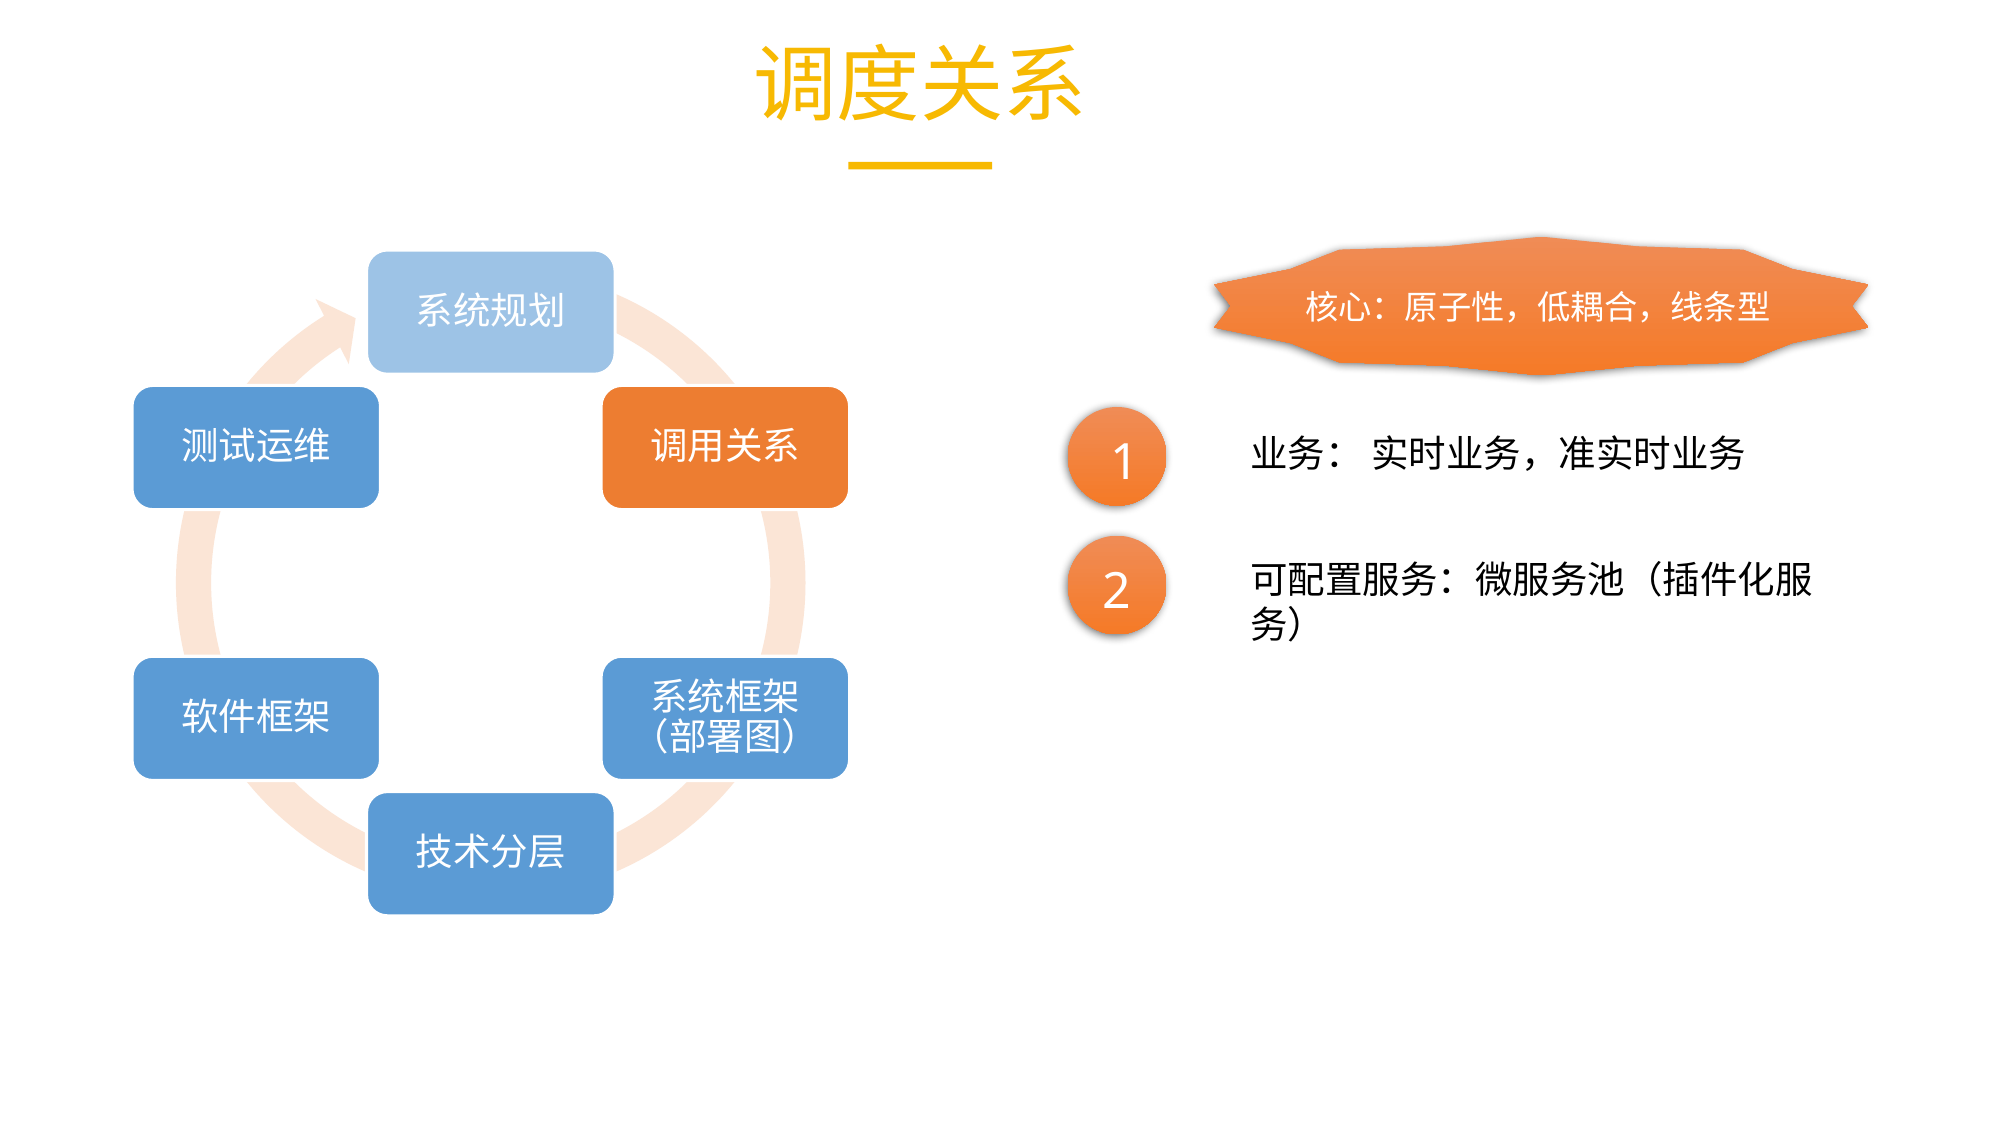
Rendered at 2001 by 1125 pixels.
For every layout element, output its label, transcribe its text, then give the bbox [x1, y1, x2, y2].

text_box [1067, 535, 1167, 635]
text_box [1067, 407, 1167, 506]
text_box 1 [1095, 422, 1139, 498]
text_box 调度关系 [668, 23, 1172, 139]
text_box [847, 161, 993, 170]
text_box 业务： 实时业务，准实时业务 [1235, 422, 1808, 483]
text_box 核心：原子性，低耦合，线条型 [1214, 236, 1869, 376]
text_box 可配置服务：微服务池（插件化服务） [1235, 548, 1894, 654]
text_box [131, 249, 850, 917]
text_box 2 [1088, 551, 1132, 626]
